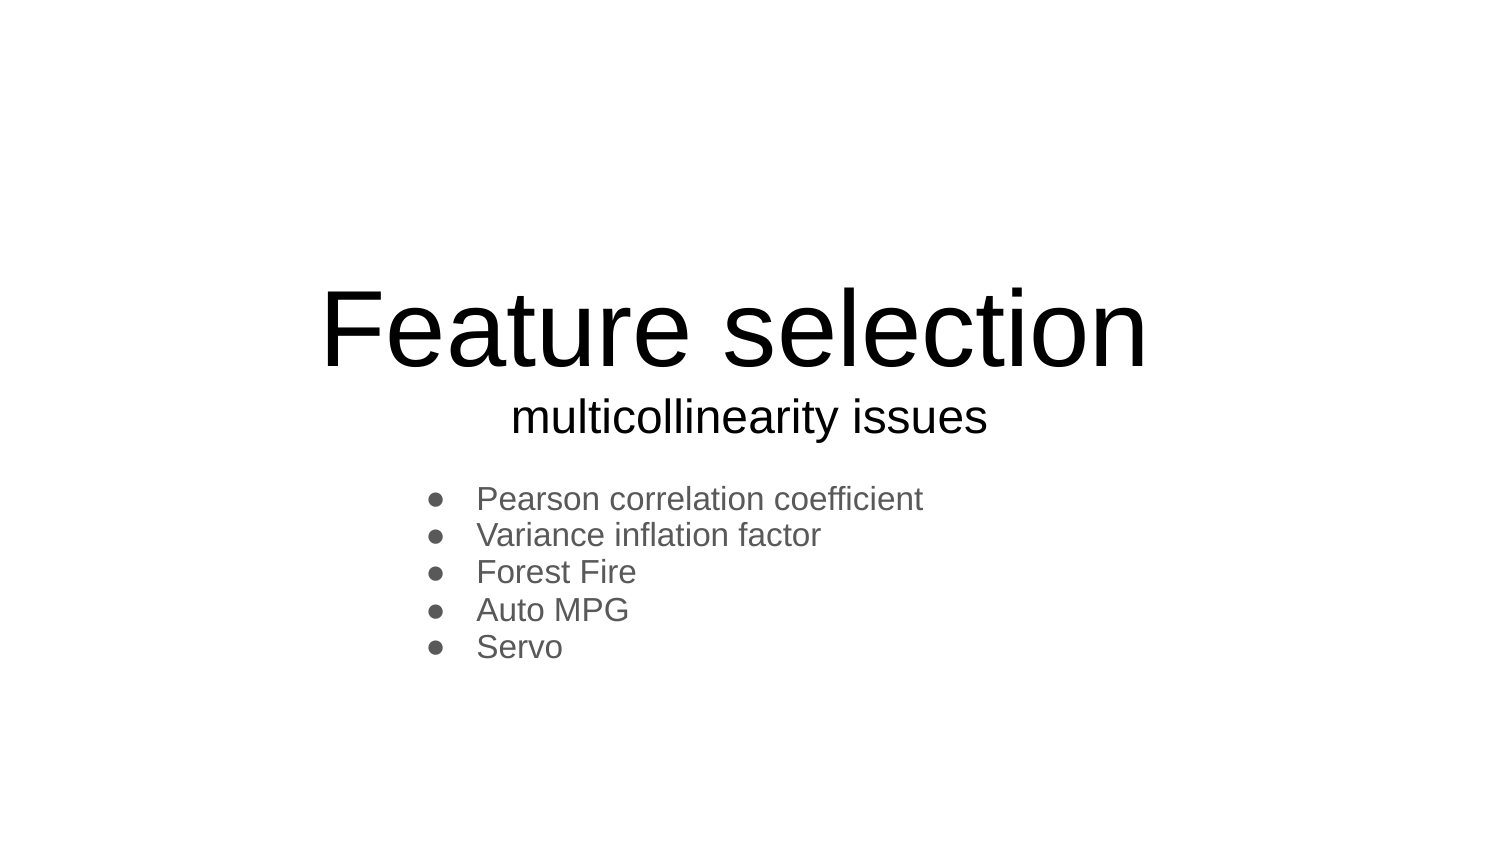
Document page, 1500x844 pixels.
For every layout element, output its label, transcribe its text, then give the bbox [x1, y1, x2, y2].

title Feature selection multicollinearity issues [51, 122, 1449, 459]
subtitle Pearson correlation coefficient Variance inflation factor Forest Fire Auto MPG Servo [51, 464, 1365, 683]
